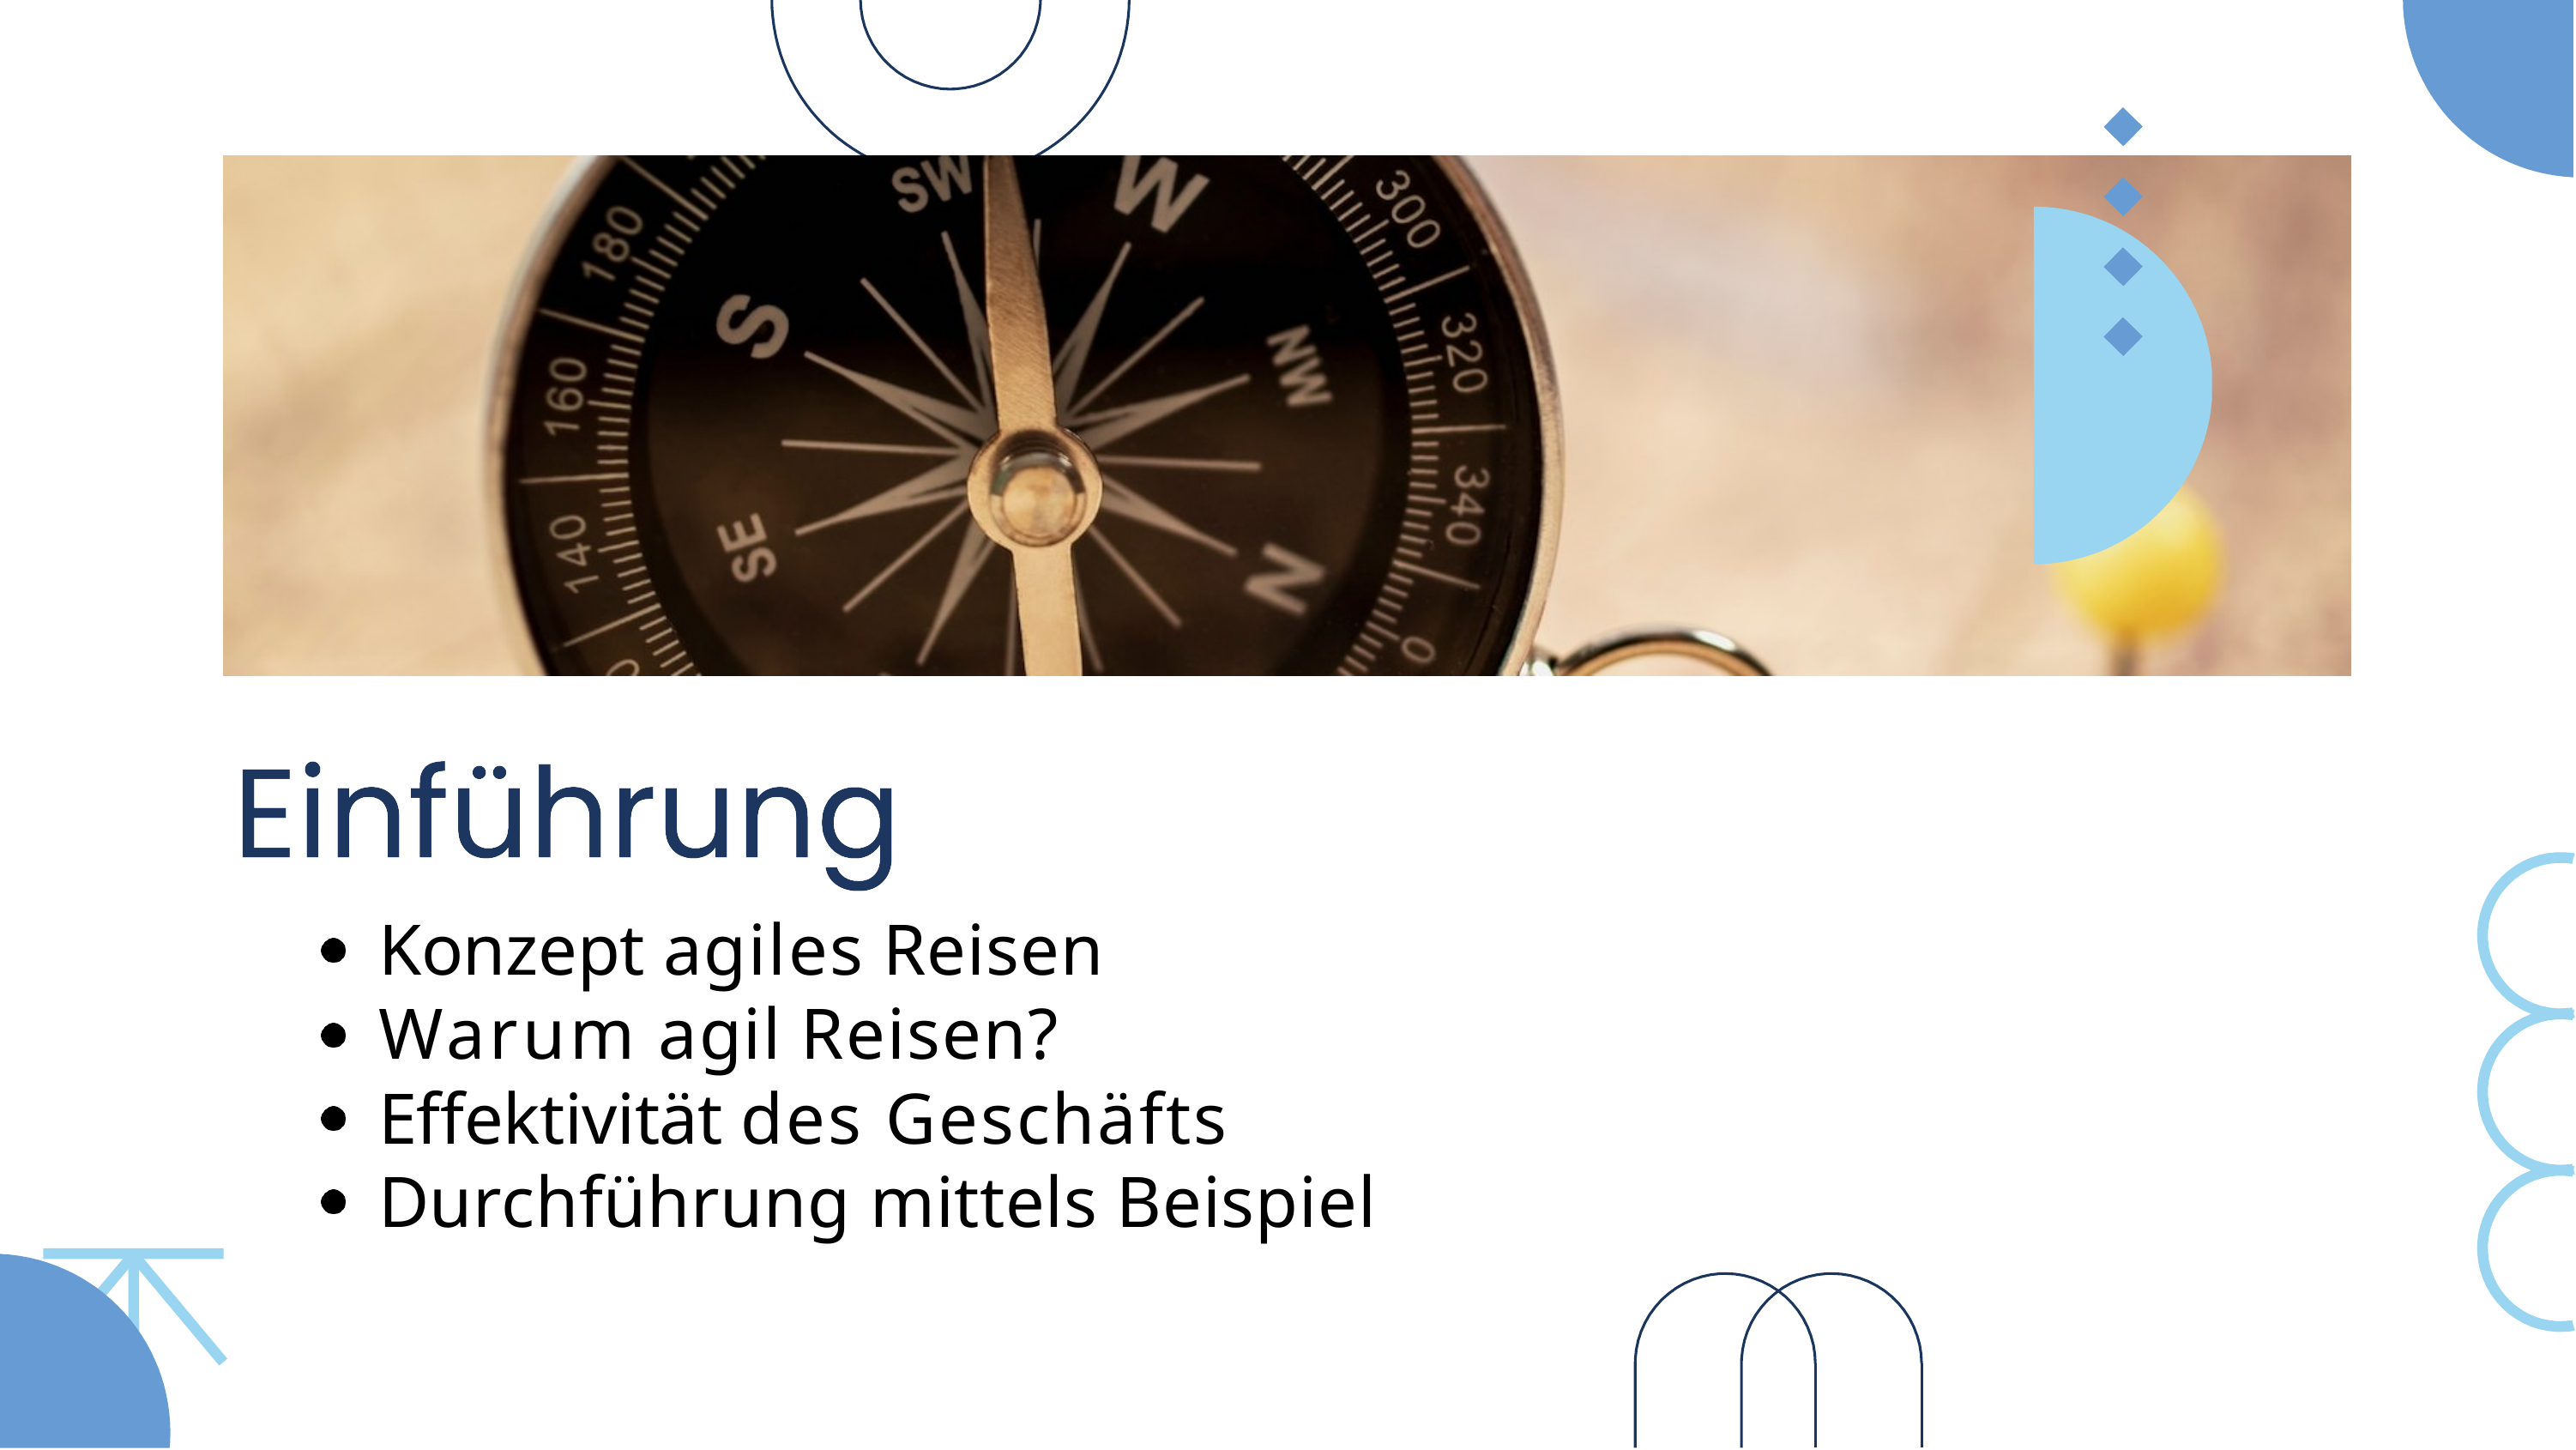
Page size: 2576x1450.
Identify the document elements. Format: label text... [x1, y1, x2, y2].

text_box [2482, 857, 2573, 1327]
picture [321, 1188, 347, 1214]
text_box [2403, 0, 2573, 178]
picture [321, 938, 347, 964]
picture [321, 1023, 347, 1048]
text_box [1633, 1272, 1923, 1450]
text_box [0, 1254, 171, 1448]
text_box [771, 0, 1130, 152]
picture [232, 725, 902, 902]
picture [321, 1105, 347, 1131]
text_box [223, 154, 2351, 676]
text_box [2103, 107, 2143, 147]
text_box Konzept agiles Reisen Warum agil Reisen? Effektivität des Geschäfts Durchführung mittels Beispiel [377, 903, 1400, 1242]
